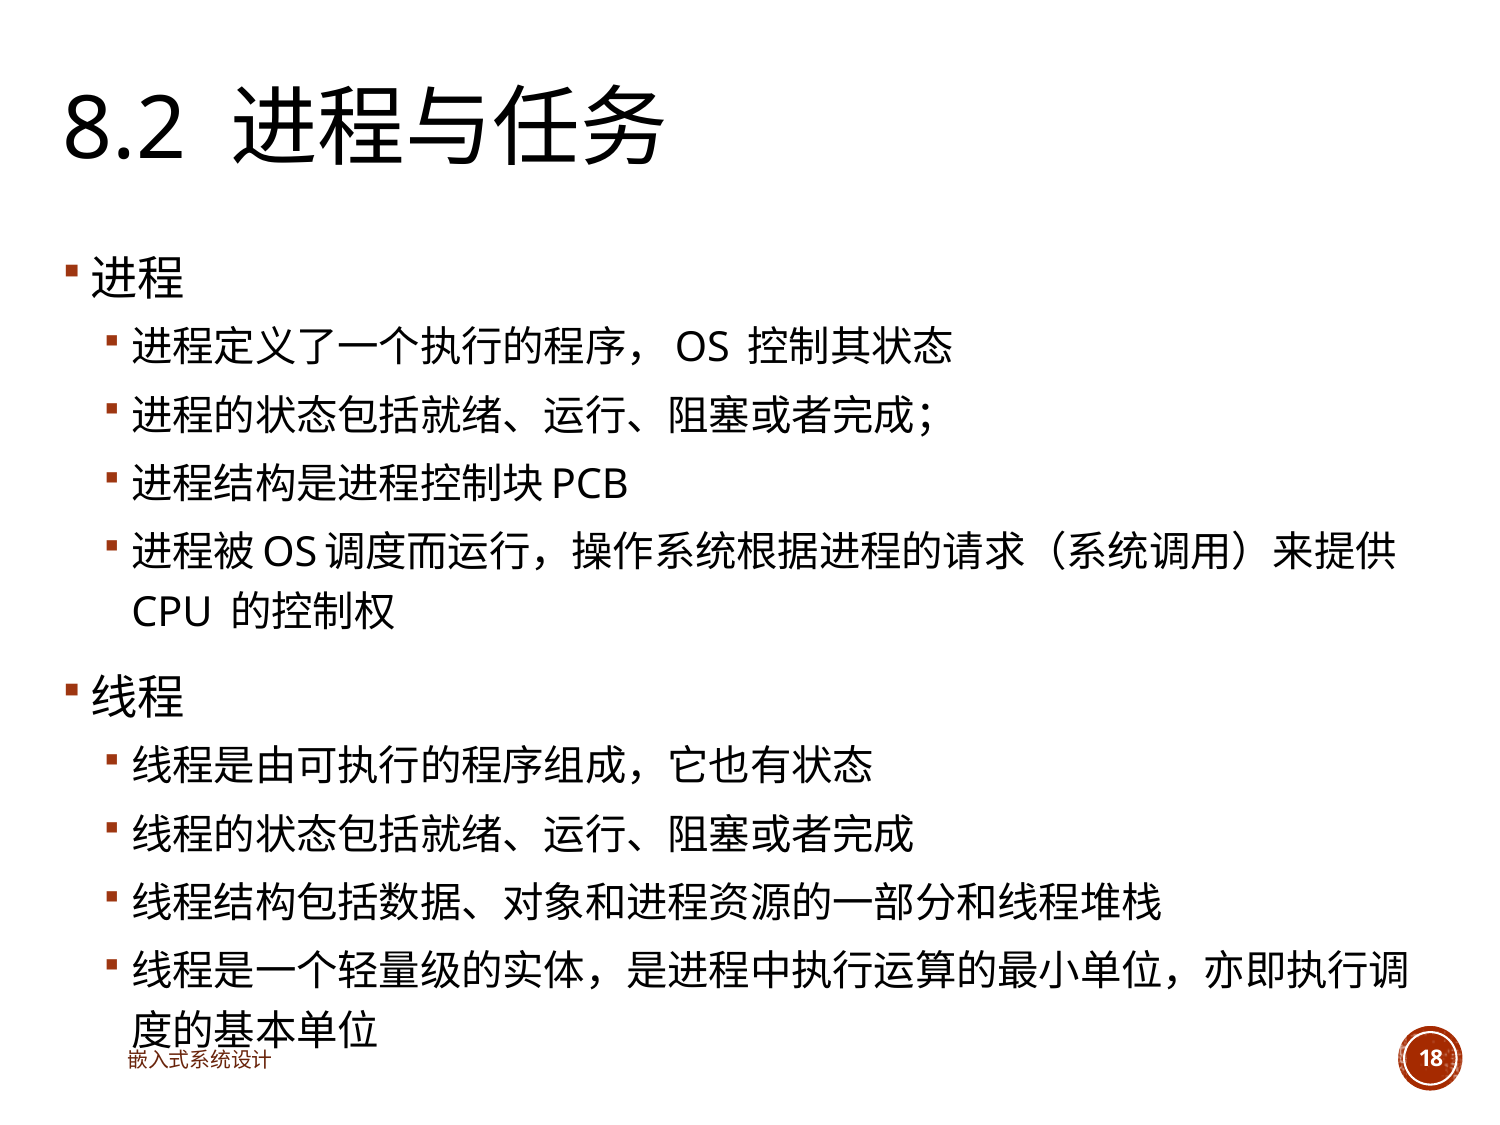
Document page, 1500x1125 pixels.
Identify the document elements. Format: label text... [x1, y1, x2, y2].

footer 嵌入式系统设计 [112, 1028, 891, 1089]
title 8.2 进程与任务 [47, 46, 1471, 215]
slide_number 18 [1391, 1028, 1471, 1089]
list 进程 进程定义了一个执行的程序，OS 控制其状态 进程的状态包括就绪、运行、阻塞或者完成； 进程结构是进程控制块PCB 进程被OS调度而运行，操作系统根据进程的请求（系统调用）来提供 CPU 的控制权 线程 线程是由可执行的程序组成，它也有状态 线程的状态包括就绪、运行、阻塞或者完成 线程结构包括数据、对象和进程资源的一部分和线程堆栈 线程是一个轻量级的实体，是进程中执行运算的最小单位，亦即执行调度的基本单位 [47, 228, 1459, 1062]
